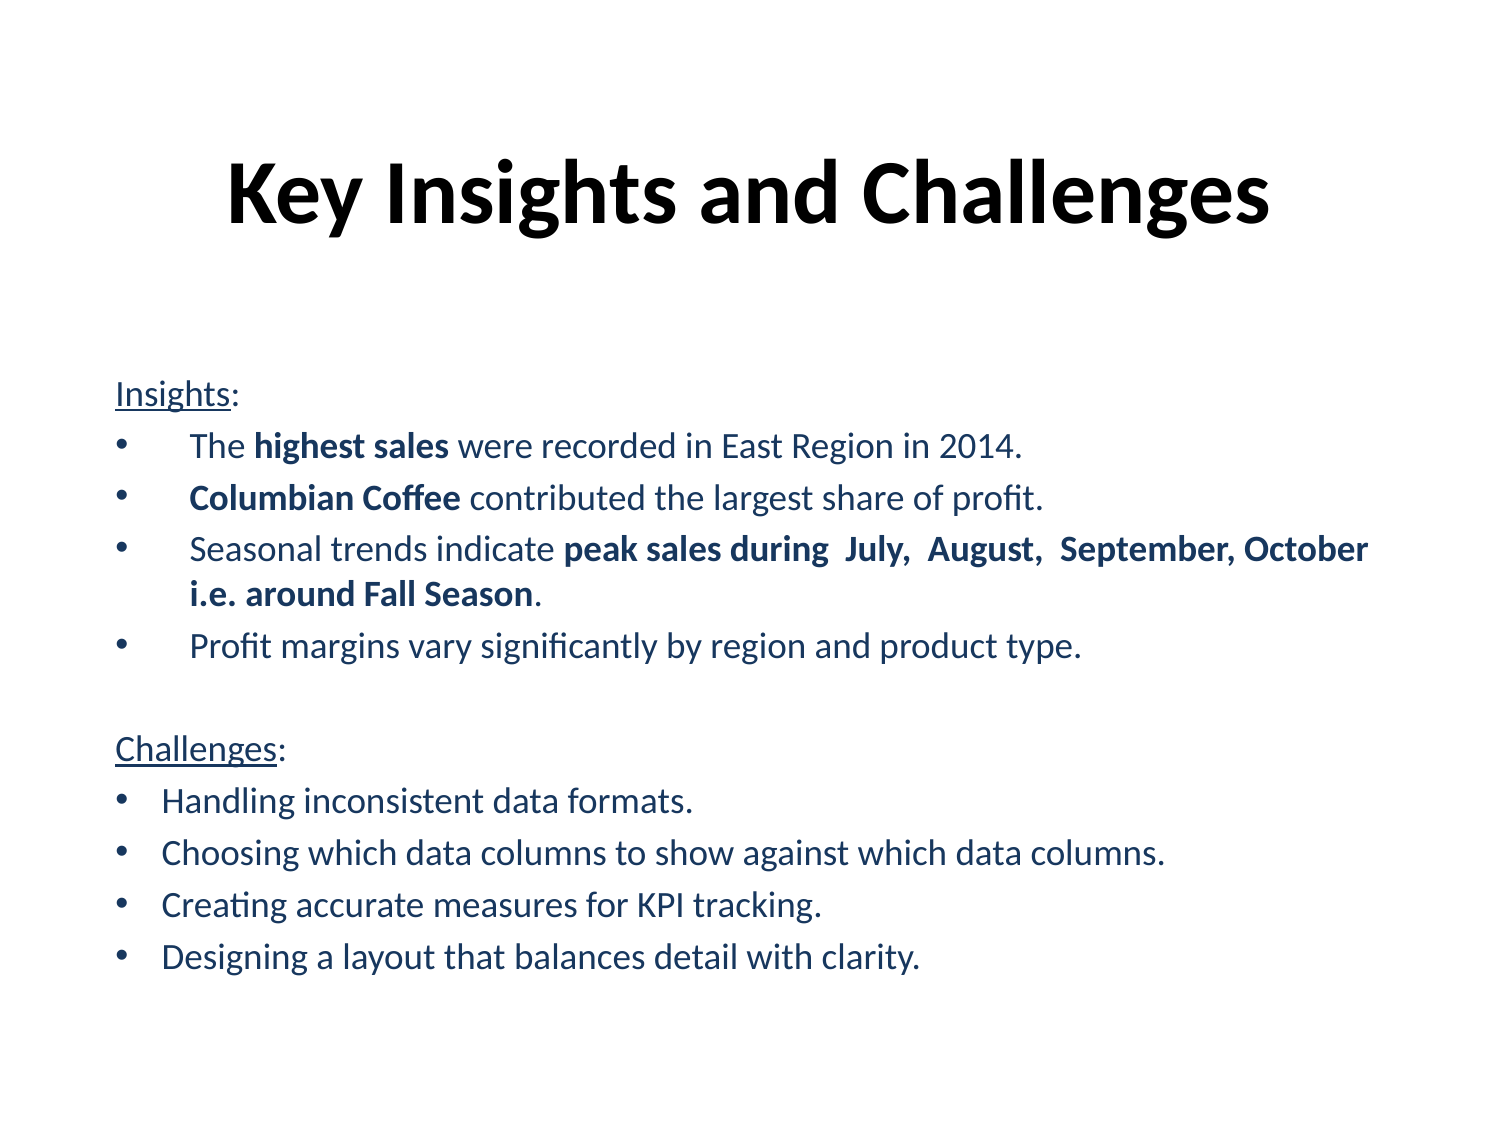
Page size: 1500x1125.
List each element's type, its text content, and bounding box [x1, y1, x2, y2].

subtitle Insights: The highest sales were recorded in East Region in 2014. Columbian Coffee contributed the largest share of profit. Seasonal trends indicate peak sales during July, August, September, October i.e. around Fall Season. Profit margins vary significantly by region and product type. Challenges: Handling inconsistent data formats. Choosing which data columns to show against which data columns. Creating accurate measures for KPI tracking. Designing a layout that balances detail with clarity. [100, 361, 1424, 988]
title Key Insights and Challenges [112, 66, 1388, 308]
